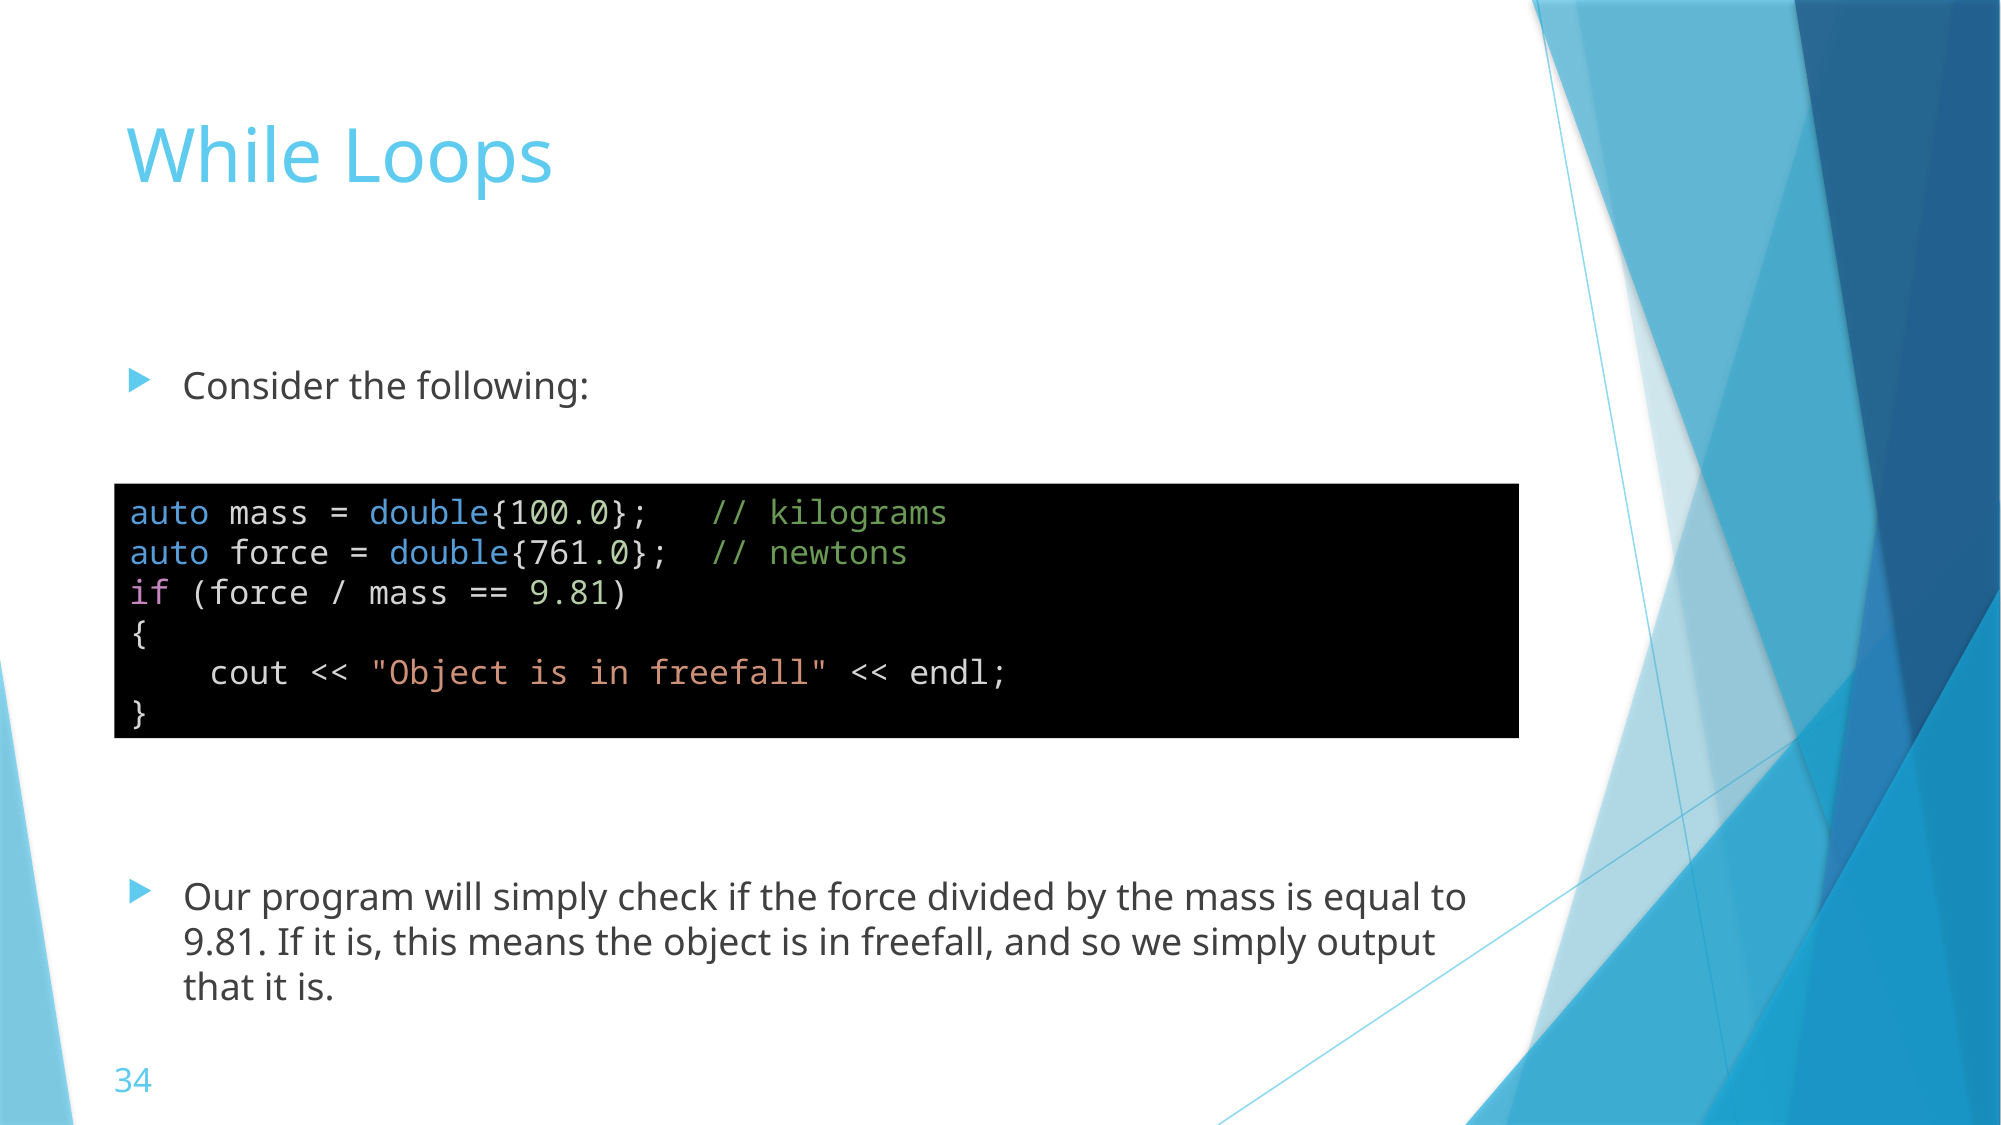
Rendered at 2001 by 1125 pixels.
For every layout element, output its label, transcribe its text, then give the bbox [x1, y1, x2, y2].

slide_number 34 [55, 1051, 168, 1112]
list Consider the following: [111, 354, 1522, 443]
title While Loops [111, 99, 1522, 317]
text_box auto mass = double{100.0}; // kilograms auto force = double{761.0}; // newtons if (force / mass == 9.81) { cout << "Object is in freefall" << endl; } [114, 483, 1519, 739]
text_box Our program will simply check if the force divided by the mass is equal to 9.81. If it is, this means the object is in freefall, and so we simply output that it is. [111, 865, 1523, 1099]
